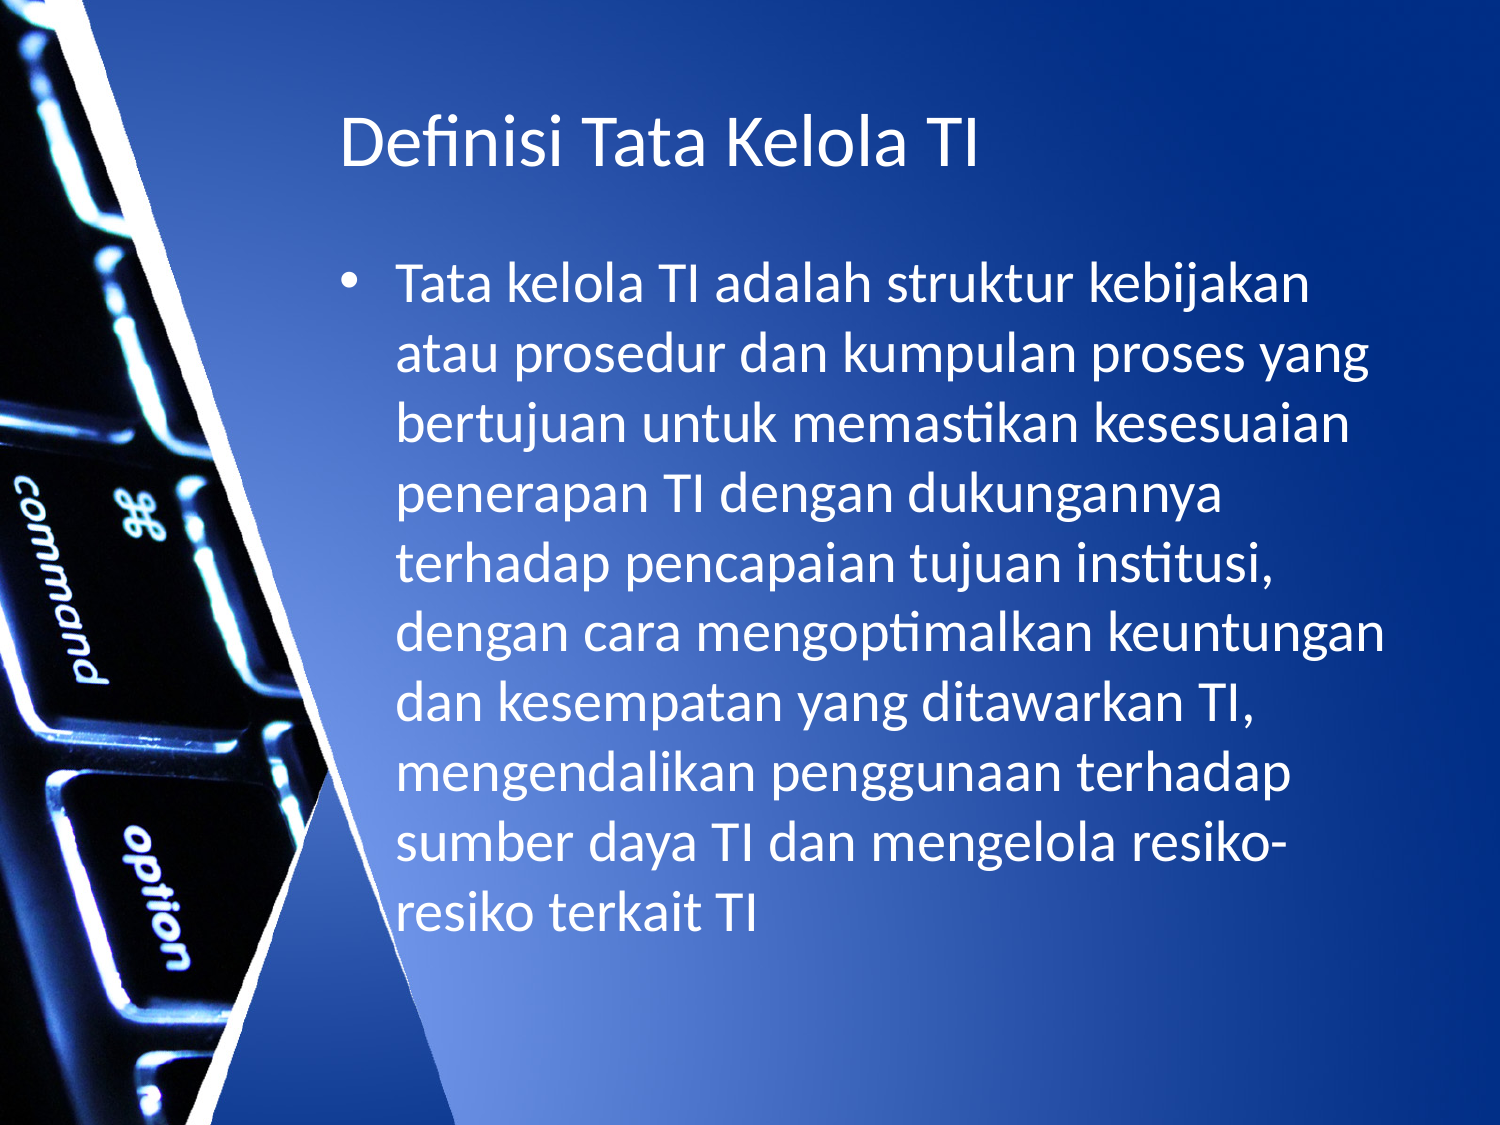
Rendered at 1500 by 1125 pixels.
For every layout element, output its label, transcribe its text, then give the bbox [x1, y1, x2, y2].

picture [0, 0, 1500, 1125]
title Definisi Tata Kelola TI [324, 61, 1427, 212]
list Tata kelola TI adalah struktur kebijakan atau prosedur dan kumpulan proses yang bertujuan untuk memastikan kesesuaian penerapan TI dengan dukungannya terhadap pencapaian tujuan institusi, dengan cara mengoptimalkan keuntungan dan kesempatan yang ditawarkan TI, mengendalikan penggunaan terhadap sumber daya TI dan mengelola resiko-resiko terkait TI [324, 236, 1427, 1039]
